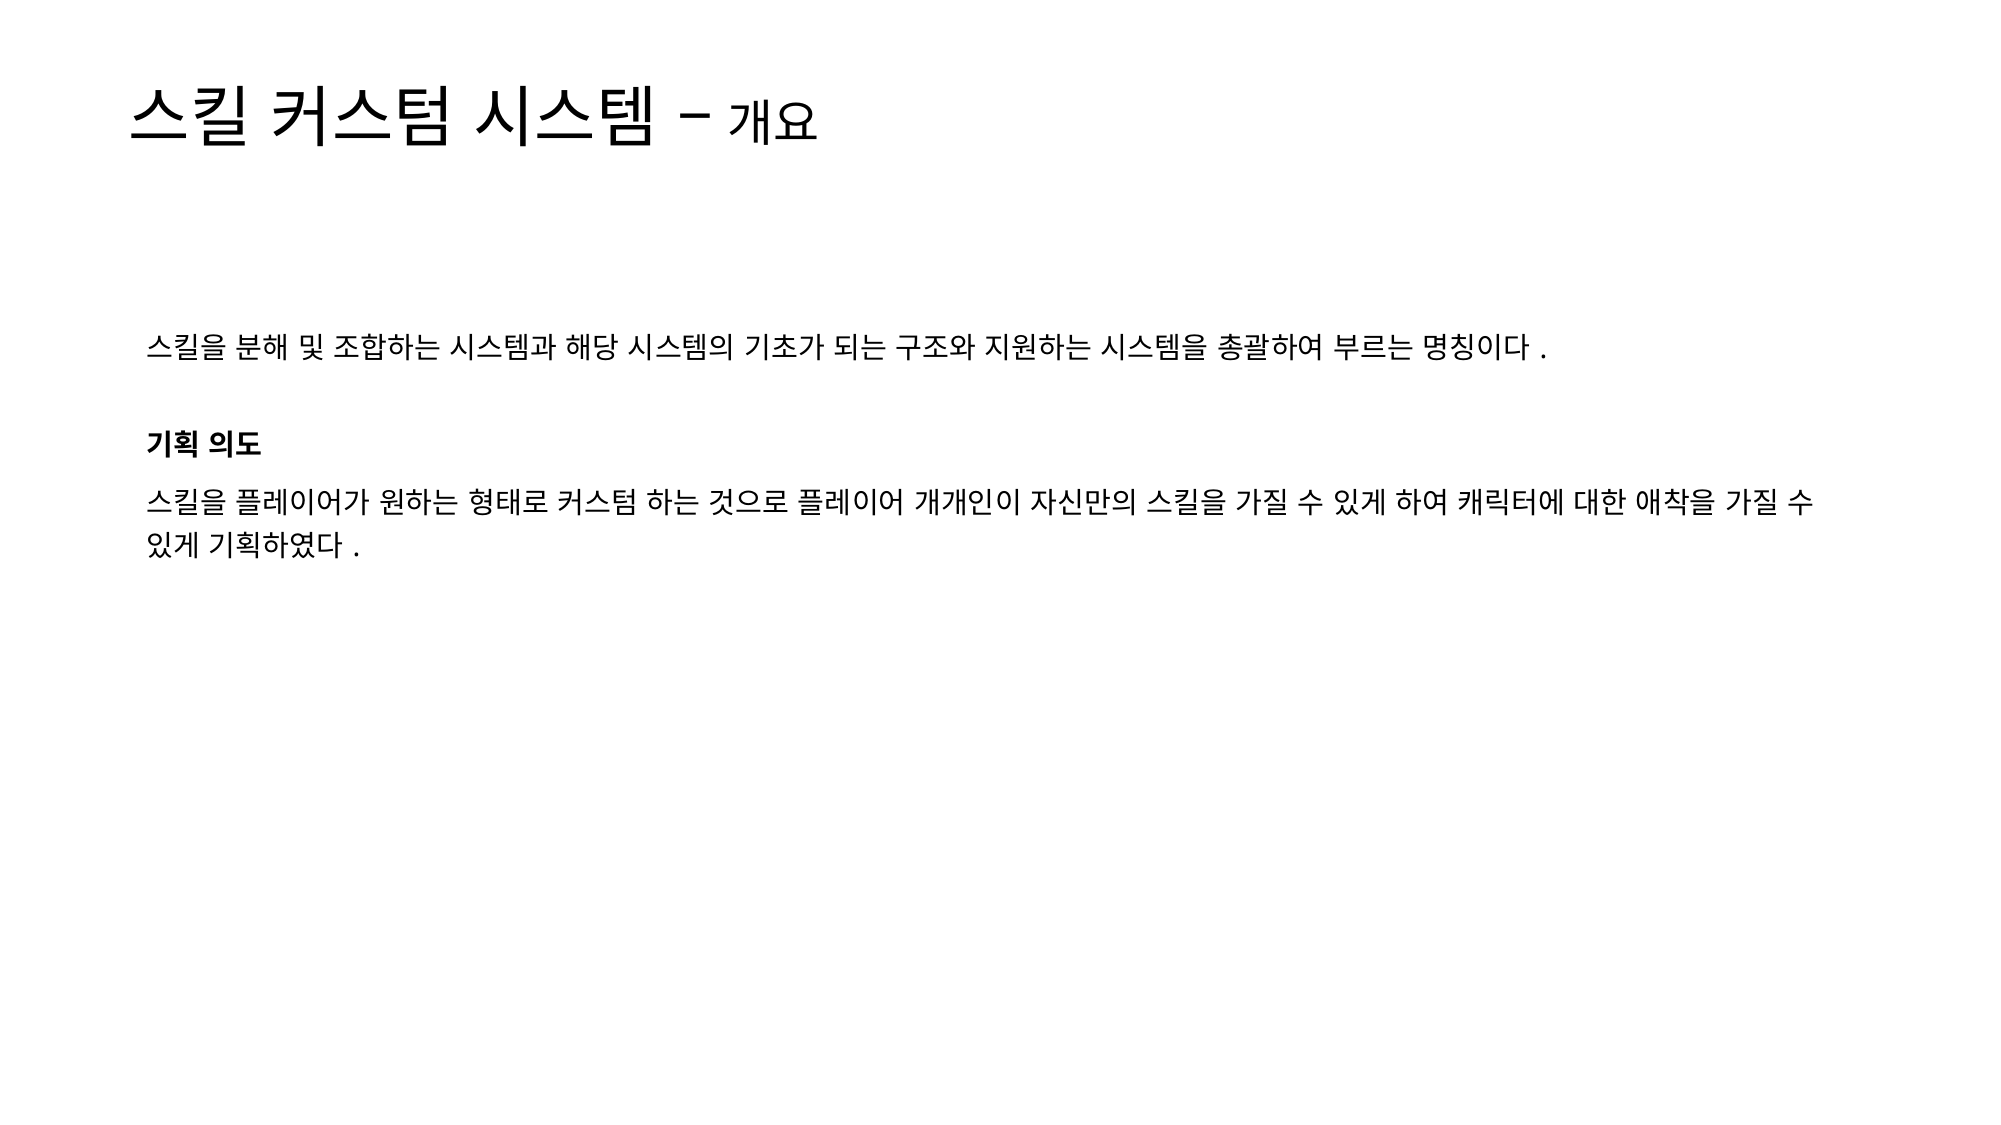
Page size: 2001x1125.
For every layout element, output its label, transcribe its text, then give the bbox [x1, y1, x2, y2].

table_header 스킬을 분해 및 조합하는 시스템과 해당 시스템의 기초가 되는 구조와 지원하는 시스템을 총괄하여 부르는 명칭이다. [132, 317, 1868, 375]
table_cell 기획 의도 [132, 375, 1868, 472]
text_box 스킬 커스텀 시스템 – 개요 [113, 63, 1886, 167]
table_cell 스킬을 플레이어가 원하는 형태로 커스텀 하는 것으로 플레이어 개개인이 자신만의 스킬을 가질 수 있게 하여 캐릭터에 대한 애착을 가질 수 있게 기획하였다. [132, 472, 1868, 572]
